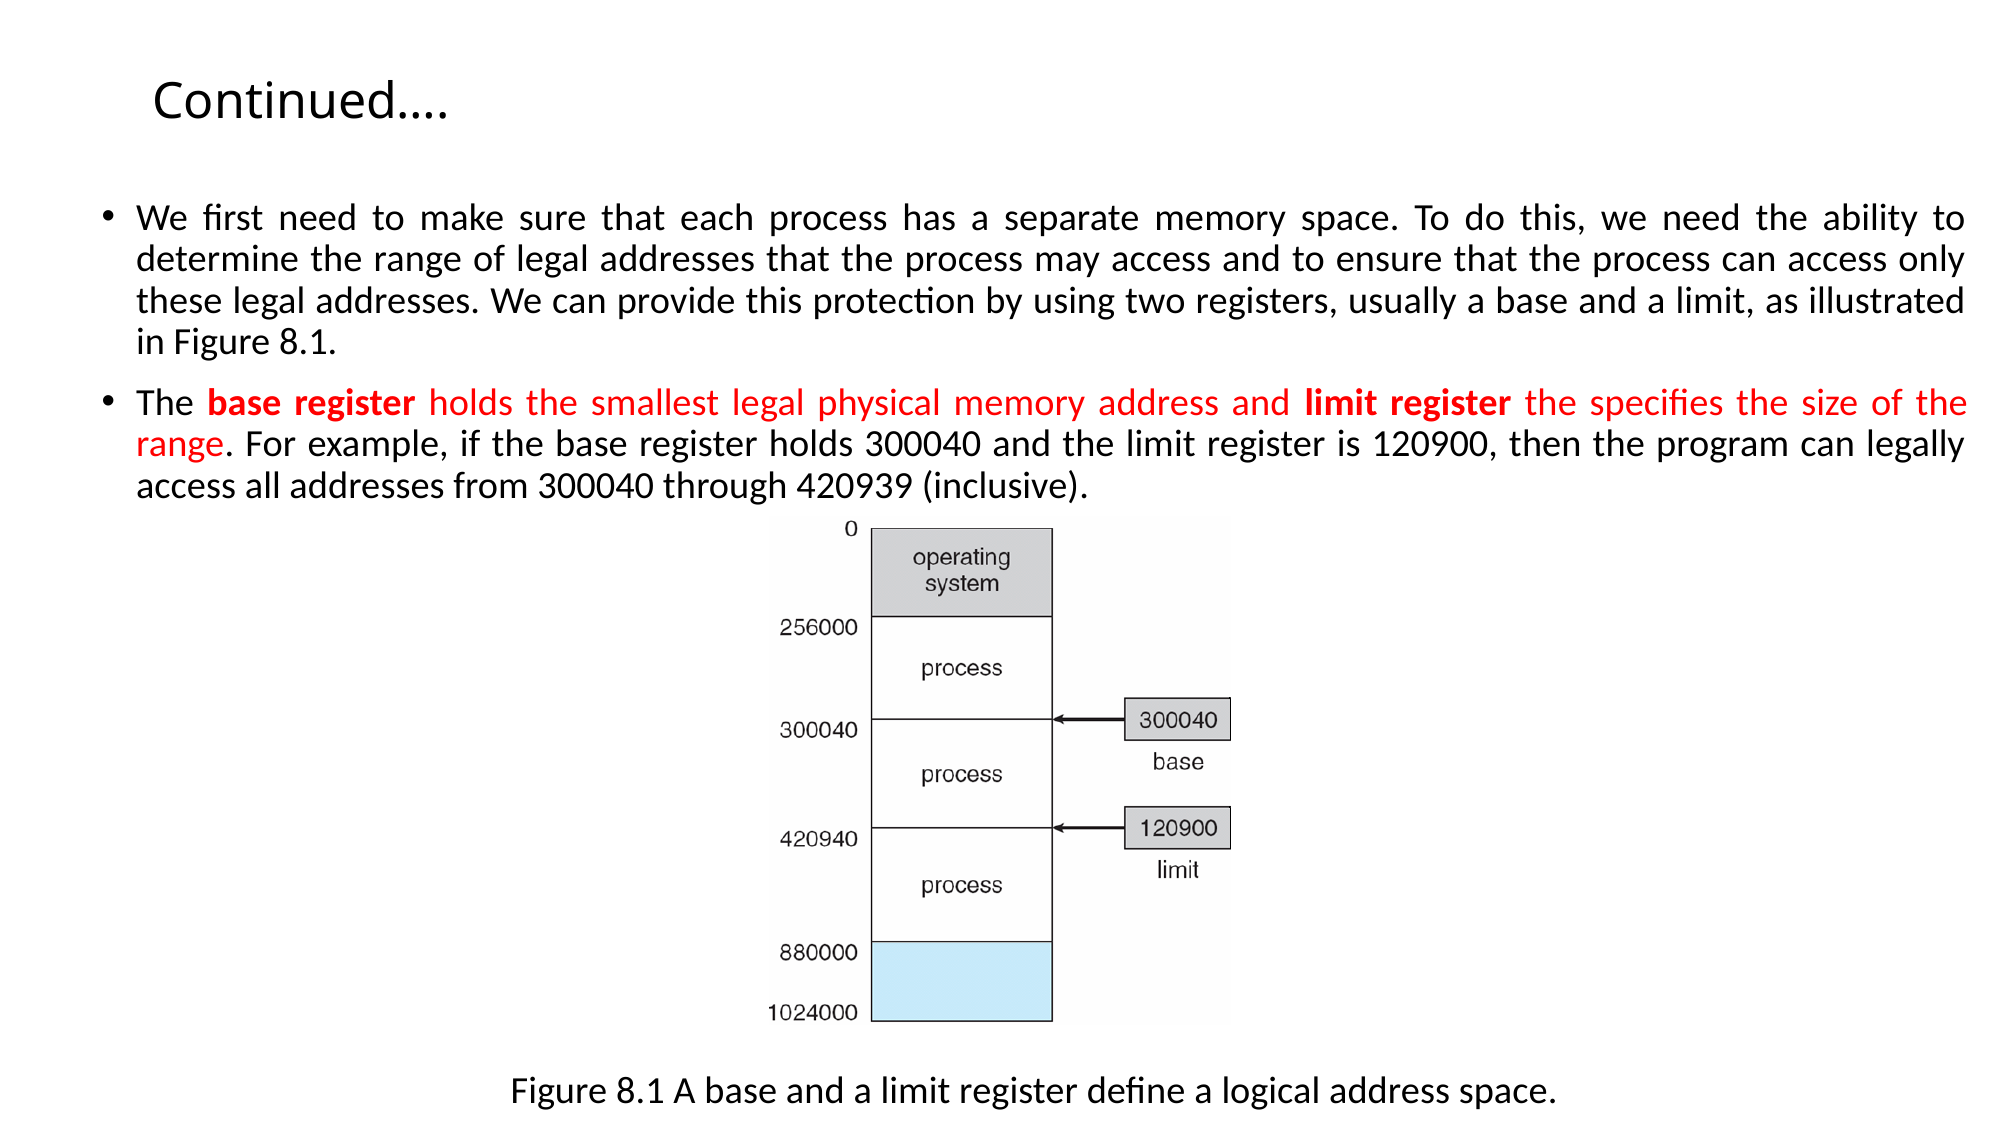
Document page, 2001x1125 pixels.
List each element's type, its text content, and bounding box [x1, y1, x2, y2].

picture [769, 515, 1231, 1025]
list We first need to make sure that each process has a separate memory space. To do this, we need the ability to determine the range of legal addresses that the process may access and to ensure that the process can access only these legal addresses. We can provide this protection by using two registers, usually a base and a limit, as illustrated in Figure 8.1. The base register holds the smallest legal physical memory address and limit register the specifies the size of the range. For example, if the base register holds 300040 and the limit register is 120900, then the program can legally access all addresses from 300040 through 420939 (inclusive). Figure 8.1 A base and a limit register define a logical address space. [86, 189, 1984, 1125]
title Continued…. [137, 59, 1863, 146]
